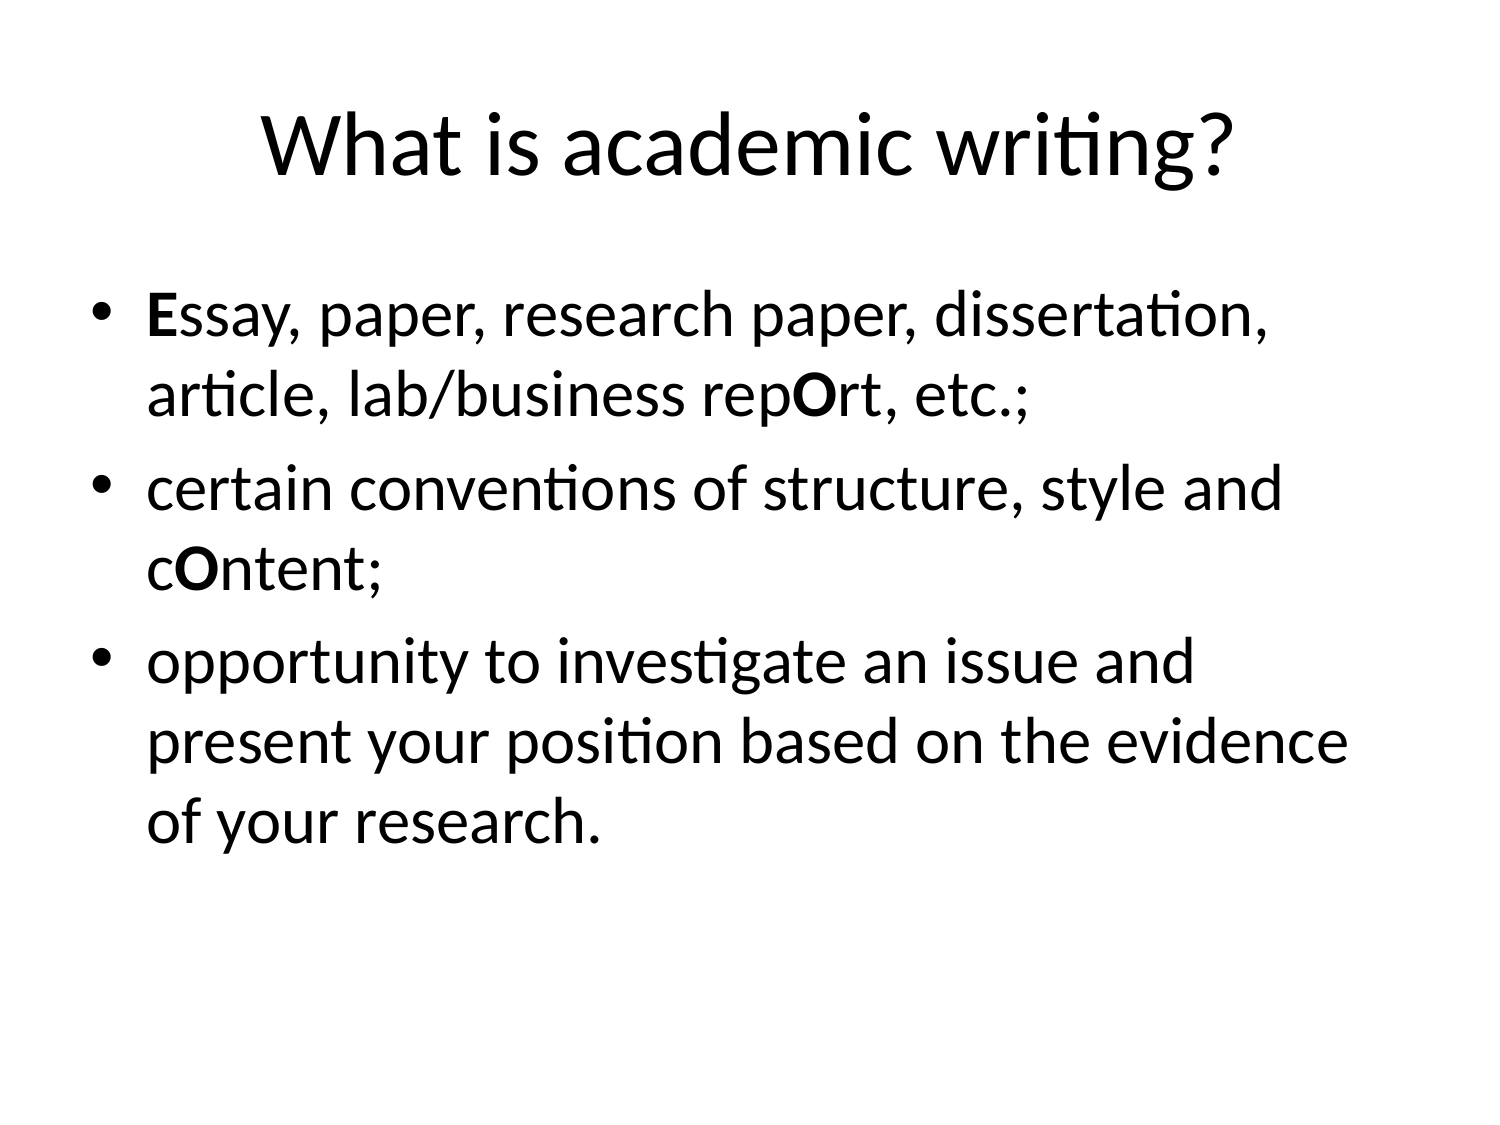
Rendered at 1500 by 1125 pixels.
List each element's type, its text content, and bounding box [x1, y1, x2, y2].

title What is academic writing? [75, 45, 1425, 233]
list Essay, paper, research paper, dissertation, article, lab/business repOrt, etc.; certain conventions of structure, style and cOntent; opportunity to investigate an issue and present your position based on the evidence of your research. [75, 262, 1425, 1005]
